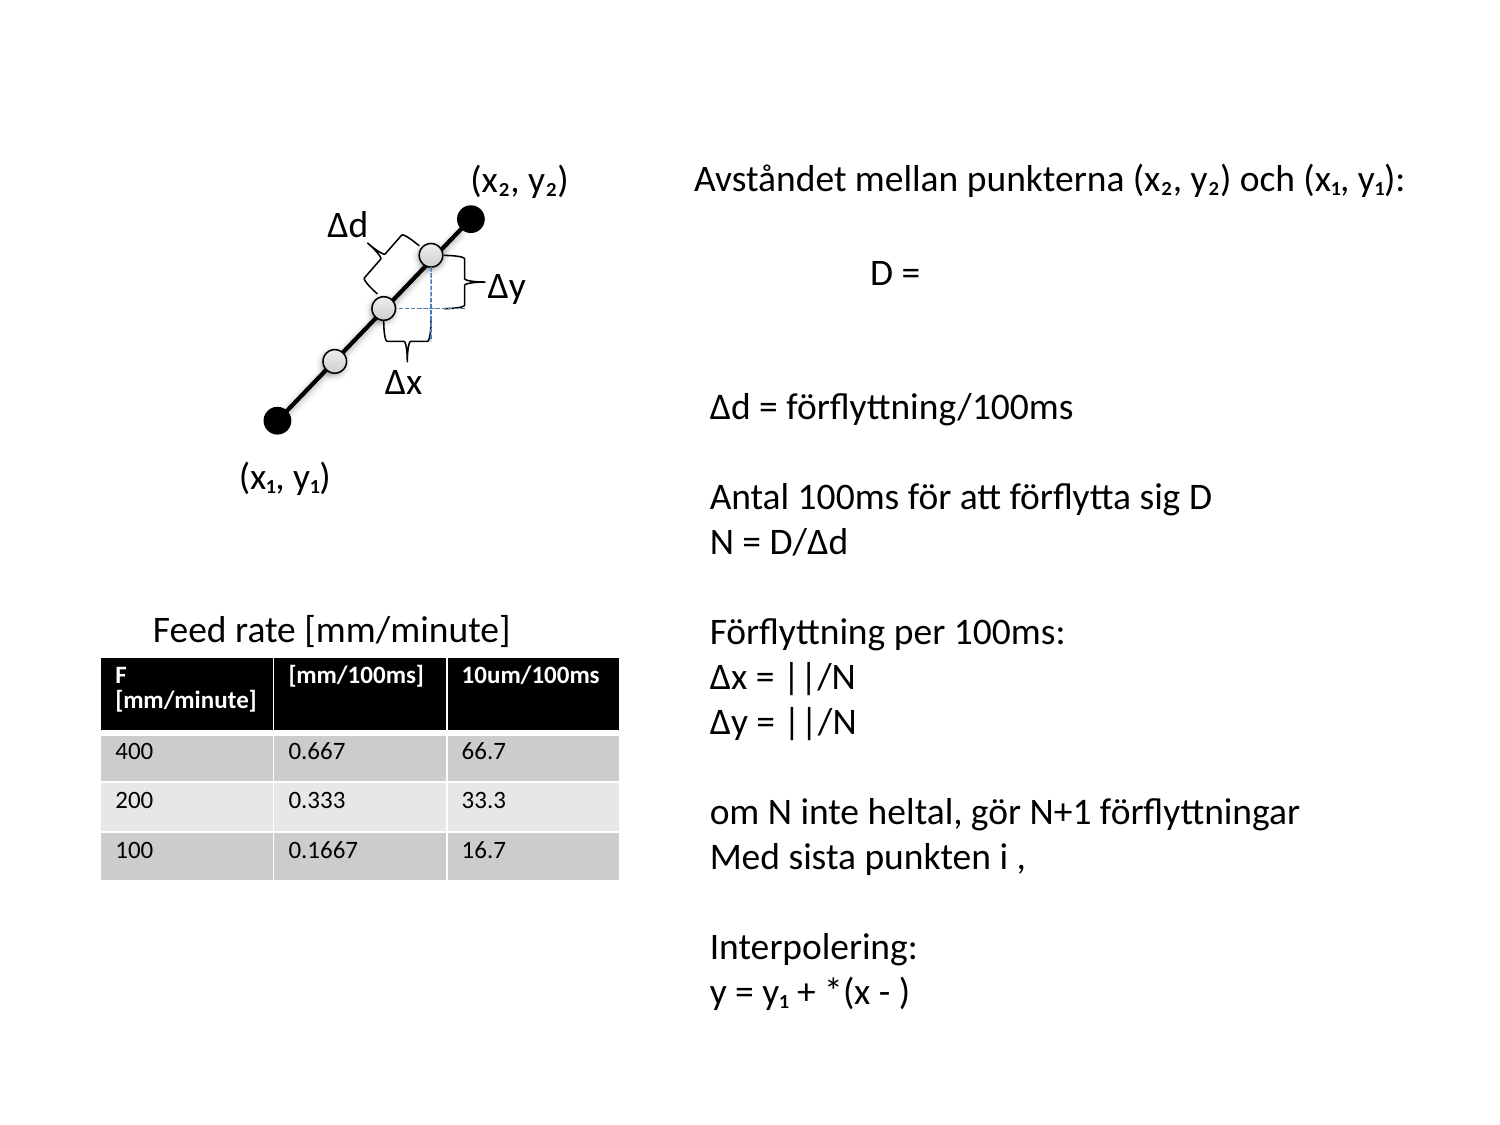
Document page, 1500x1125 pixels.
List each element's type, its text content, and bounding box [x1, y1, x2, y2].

table_cell 0.333 [274, 783, 446, 831]
text_box [263, 408, 289, 435]
text_box (x₁, y₁) [223, 444, 346, 505]
table_header [mm/100ms] [274, 658, 446, 730]
table_cell 200 [101, 783, 273, 831]
table_cell 33.3 [448, 783, 619, 831]
text_box Δd [312, 192, 384, 225]
text_box Avståndet mellan punkterna (x₂, y₂) och (x₁, y₁): [679, 146, 1422, 252]
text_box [277, 227, 463, 421]
table_cell 0.1667 [274, 833, 446, 880]
table_cell 400 [101, 736, 273, 781]
table_cell 100 [101, 833, 273, 880]
table_cell 16.7 [448, 833, 619, 880]
table_cell 0.667 [274, 736, 446, 781]
table_header 10um/100ms [448, 658, 619, 730]
text_box (x₂, y₂) [455, 147, 584, 208]
text_box Δy [472, 253, 541, 314]
table_cell 66.7 [448, 736, 619, 781]
text_box [457, 208, 485, 234]
table_header F [mm/minute] [101, 658, 273, 730]
text_box Feed rate [mm/minute] [138, 597, 527, 656]
